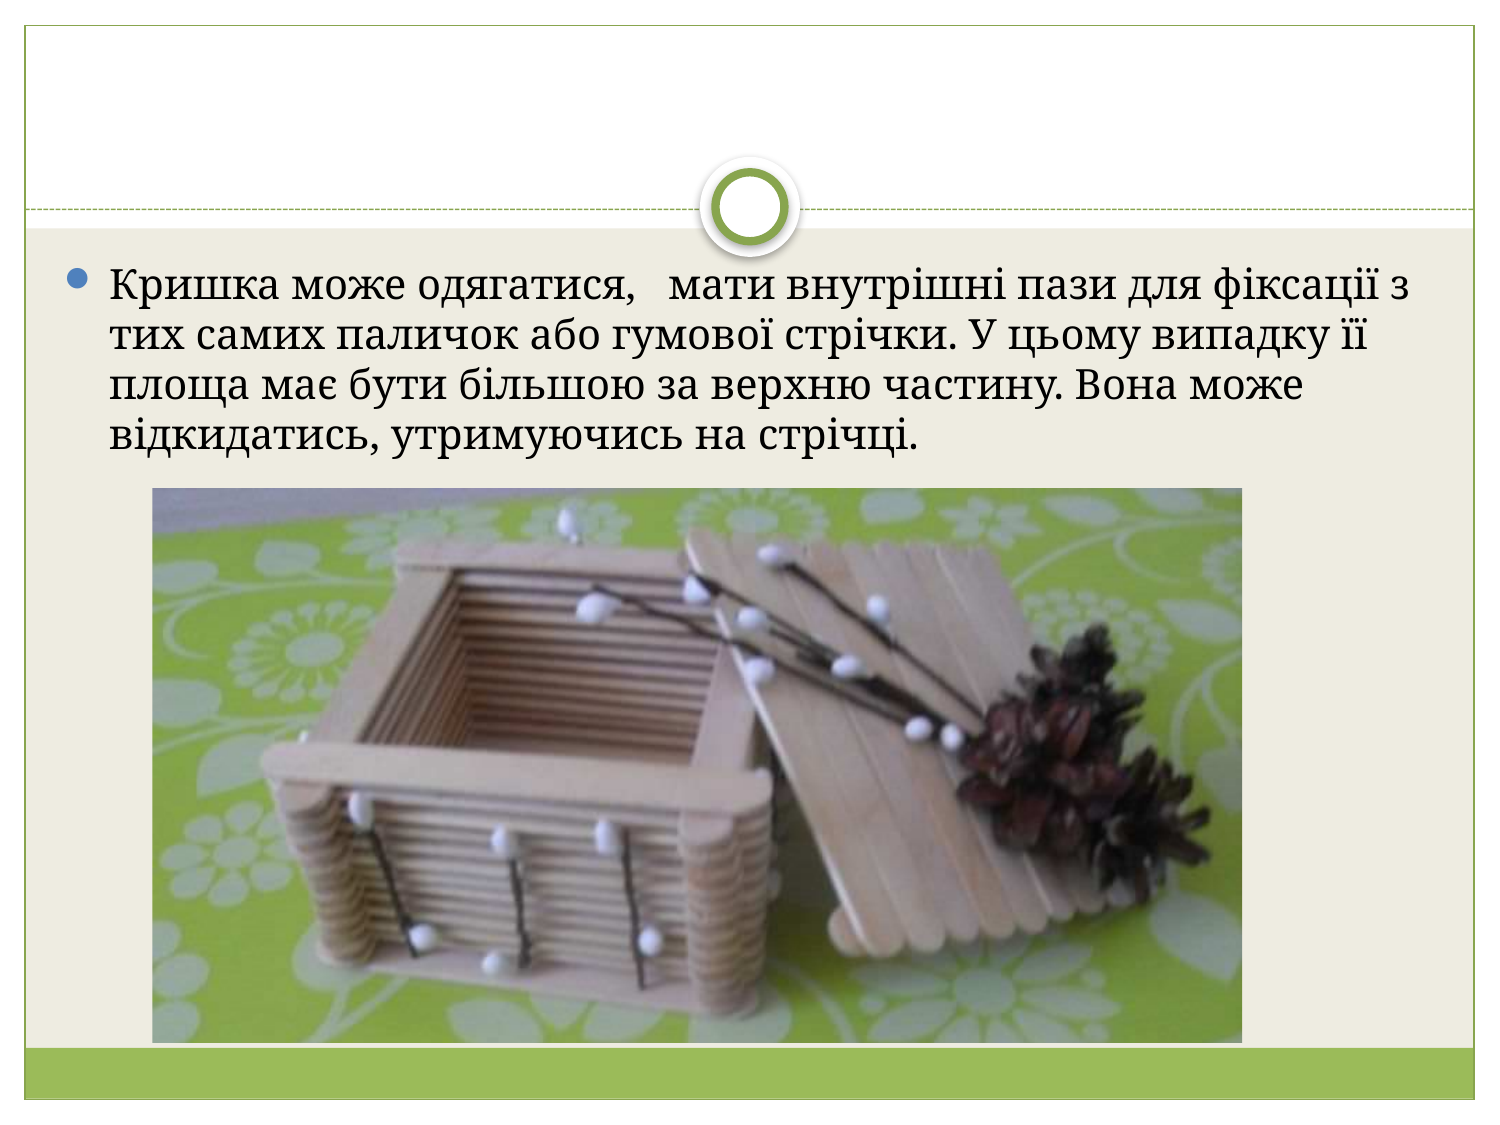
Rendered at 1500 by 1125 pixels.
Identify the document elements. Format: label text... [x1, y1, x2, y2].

list Кришка може одягатися, мати внутрішні пази для фіксації з тих самих паличок або гумової стрічки. У цьому випадку її площа має бути більшою за верхню частину. Вона може відкидатись, утримуючись на стрічці. [49, 250, 1445, 1001]
picture [152, 488, 1243, 1044]
